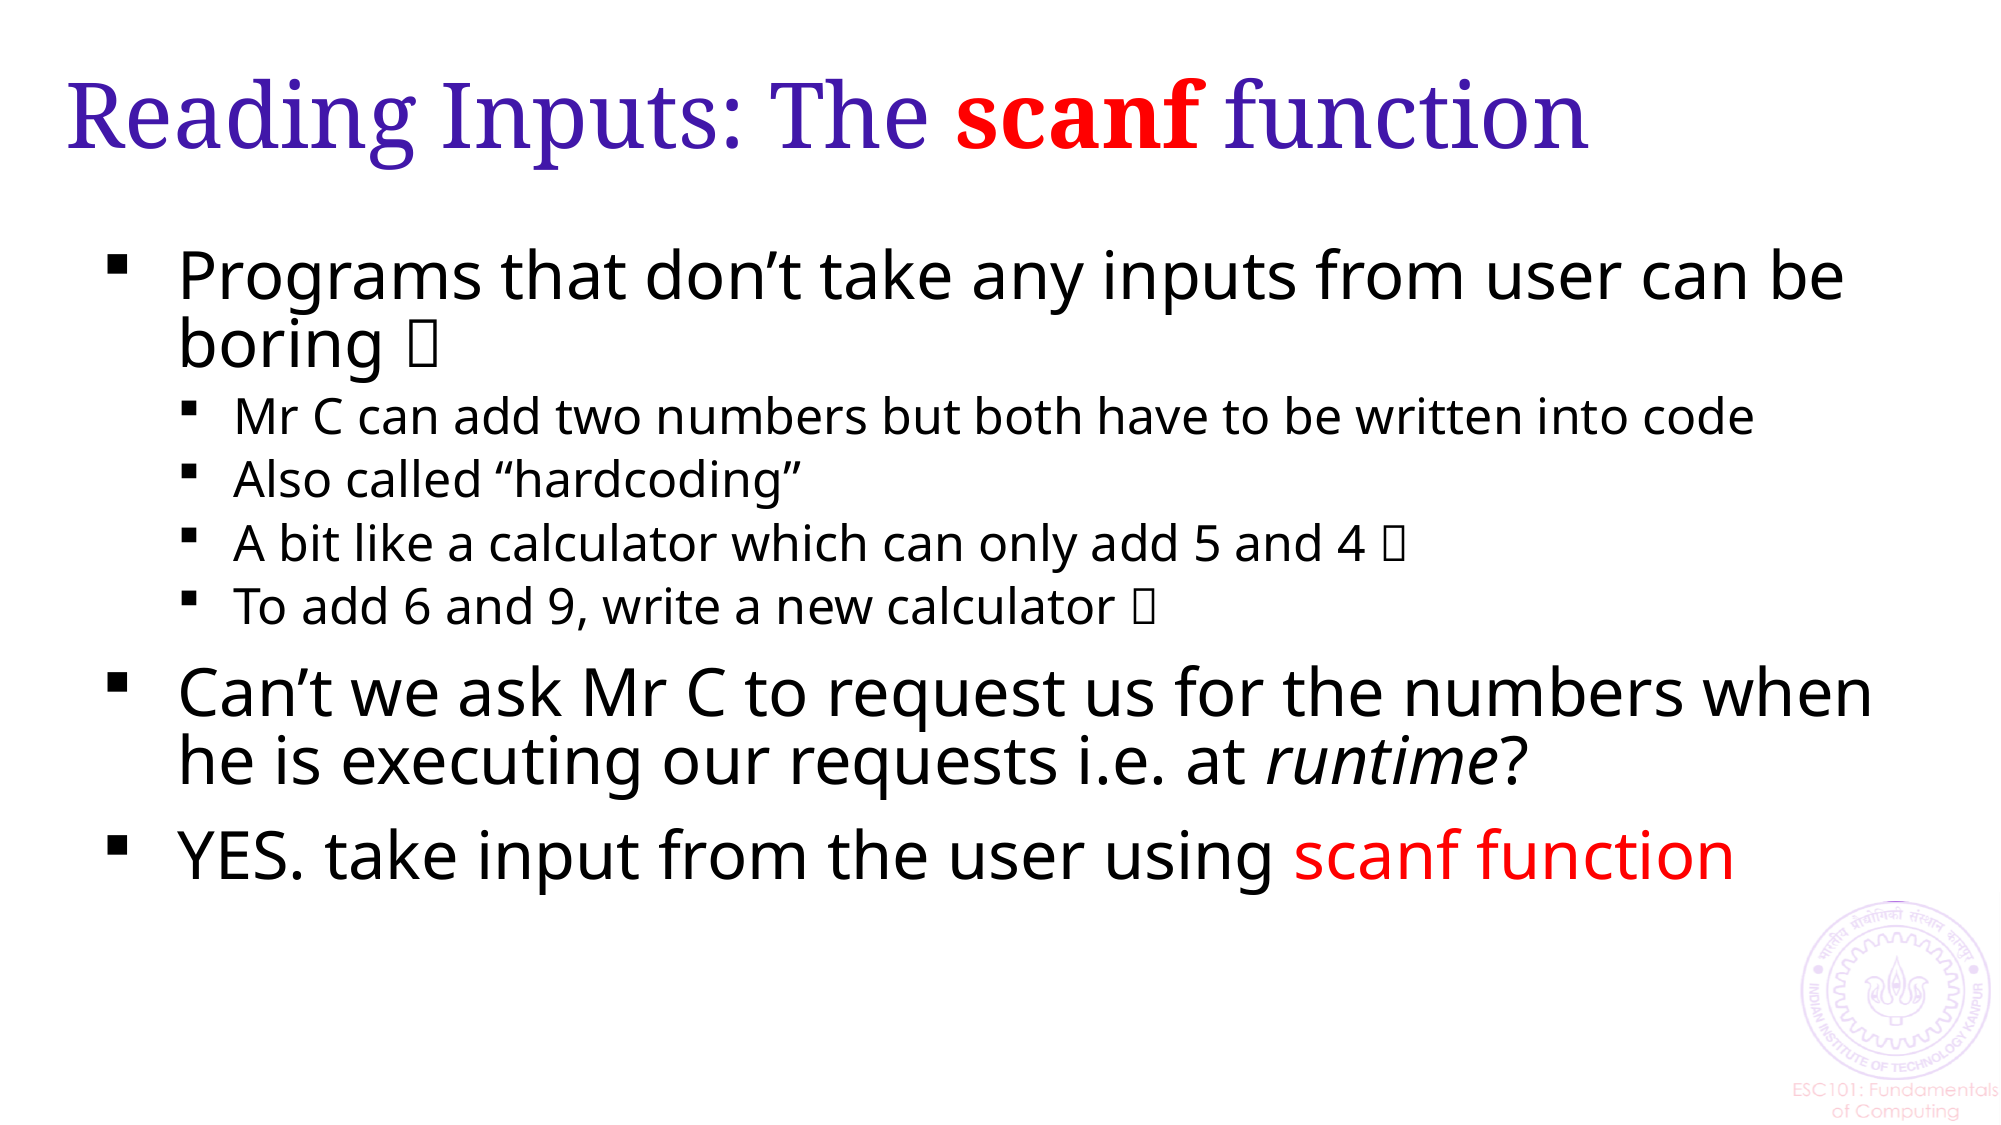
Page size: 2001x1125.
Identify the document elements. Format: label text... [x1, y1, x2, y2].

text_box Programs that don’t take any inputs from user can be boring  Mr C can add two numbers but both have to be written into code Also called “hardcoding” A bit like a calculator which can only add 5 and 4  To add 6 and 9, write a new calculator  Can’t we ask Mr C to request us for the numbers when he is executing our requests i.e. at runtime? YES. take input from the user using scanf function [87, 237, 1988, 966]
picture [1787, 892, 2000, 1125]
slide_number 26 [1433, 1042, 1900, 1103]
title Reading Inputs: The scanf function [50, 50, 1850, 175]
